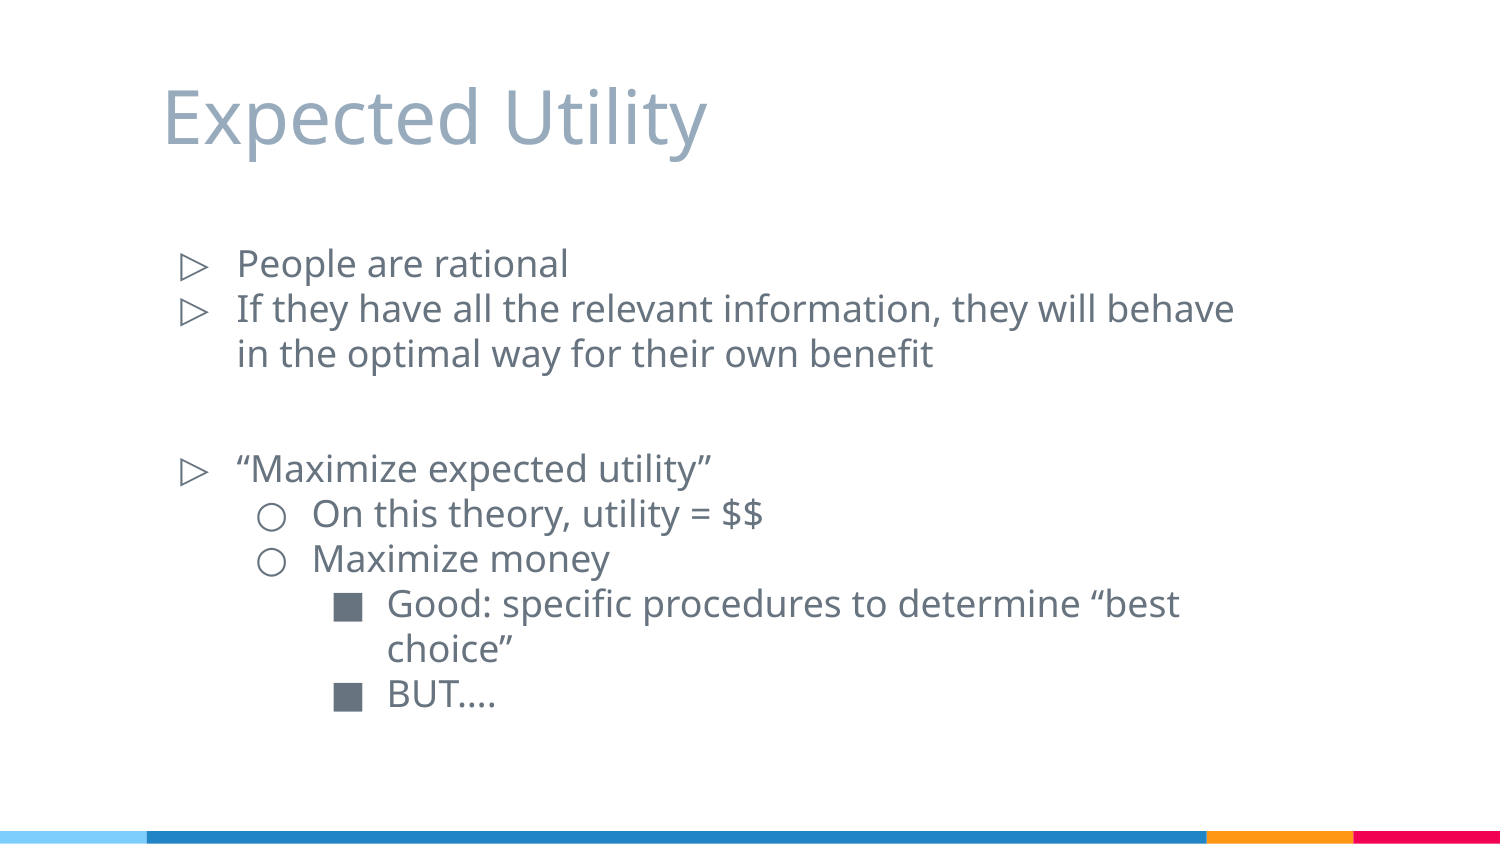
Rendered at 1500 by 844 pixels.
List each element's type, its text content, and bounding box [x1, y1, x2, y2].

title Expected Utility [146, 33, 1207, 175]
list People are rational If they have all the relevant information, they will behave in the optimal way for their own benefit “Maximize expected utility” On this theory, utility = $$ Maximize money Good: specific procedures to determine “best choice” BUT…. [146, 225, 1265, 809]
